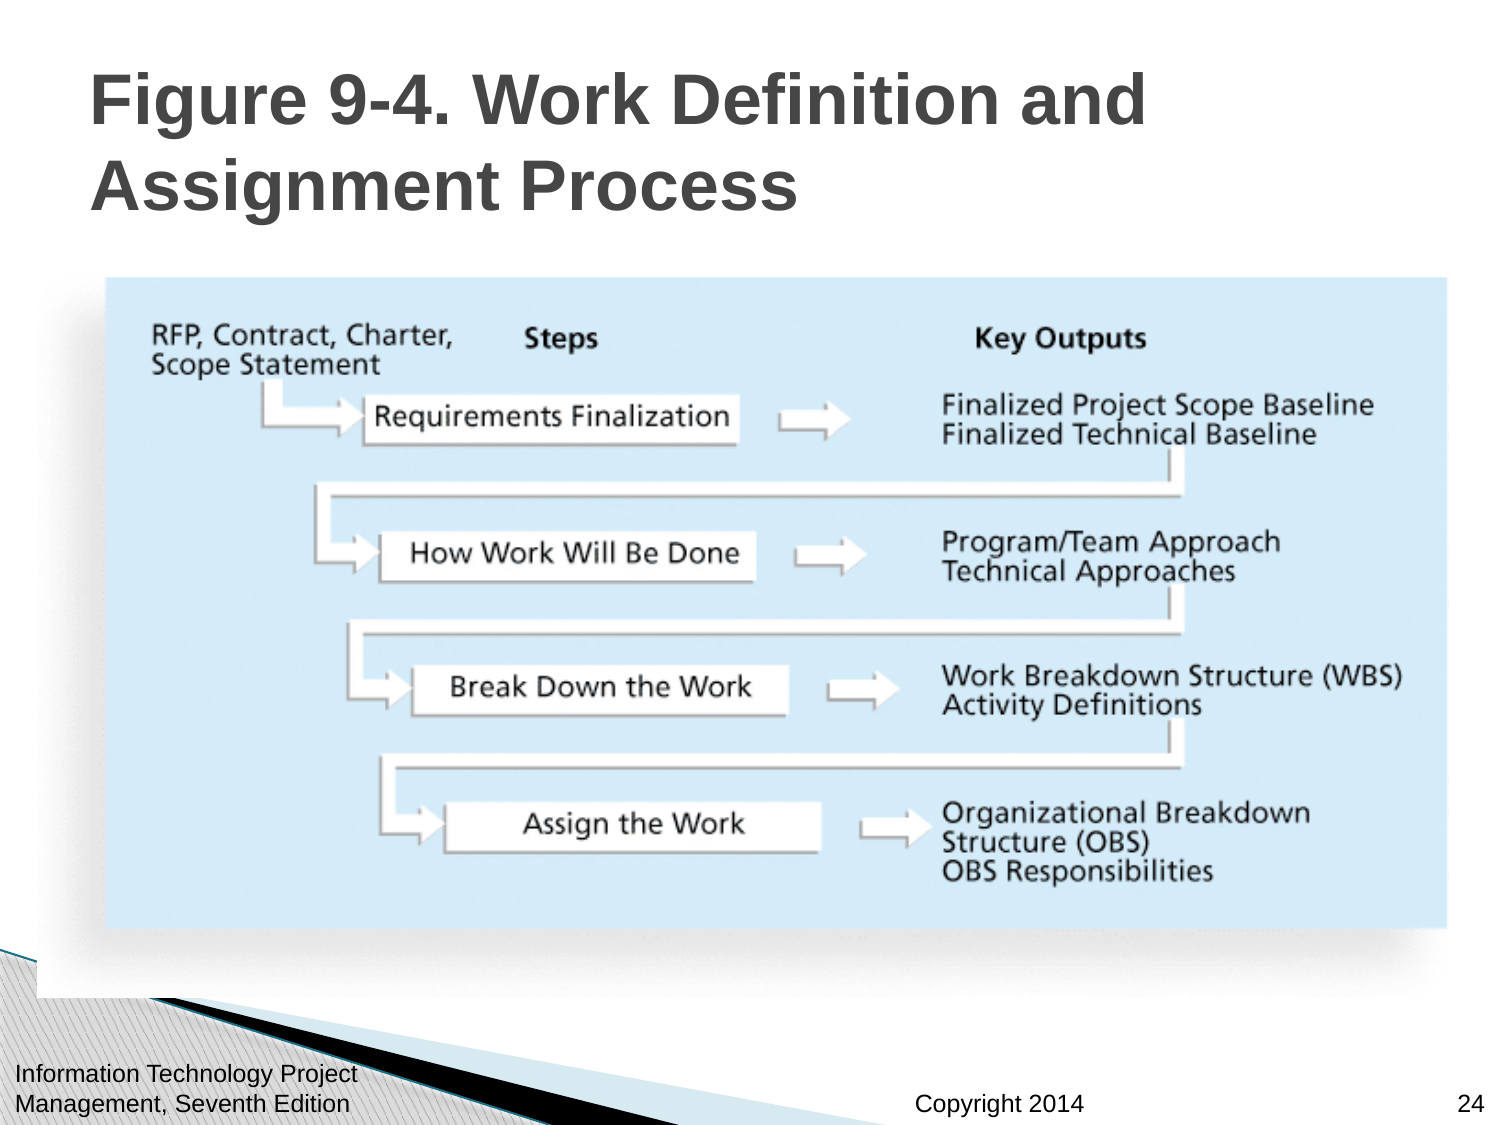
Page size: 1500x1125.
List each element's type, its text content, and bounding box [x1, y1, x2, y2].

footer Information Technology Project Management, Seventh Edition [0, 1065, 425, 1125]
slide_number 24 [1408, 1065, 1500, 1125]
picture [37, 274, 1449, 999]
title Figure 9-4. Work Definition and Assignment Process [75, 45, 1425, 233]
